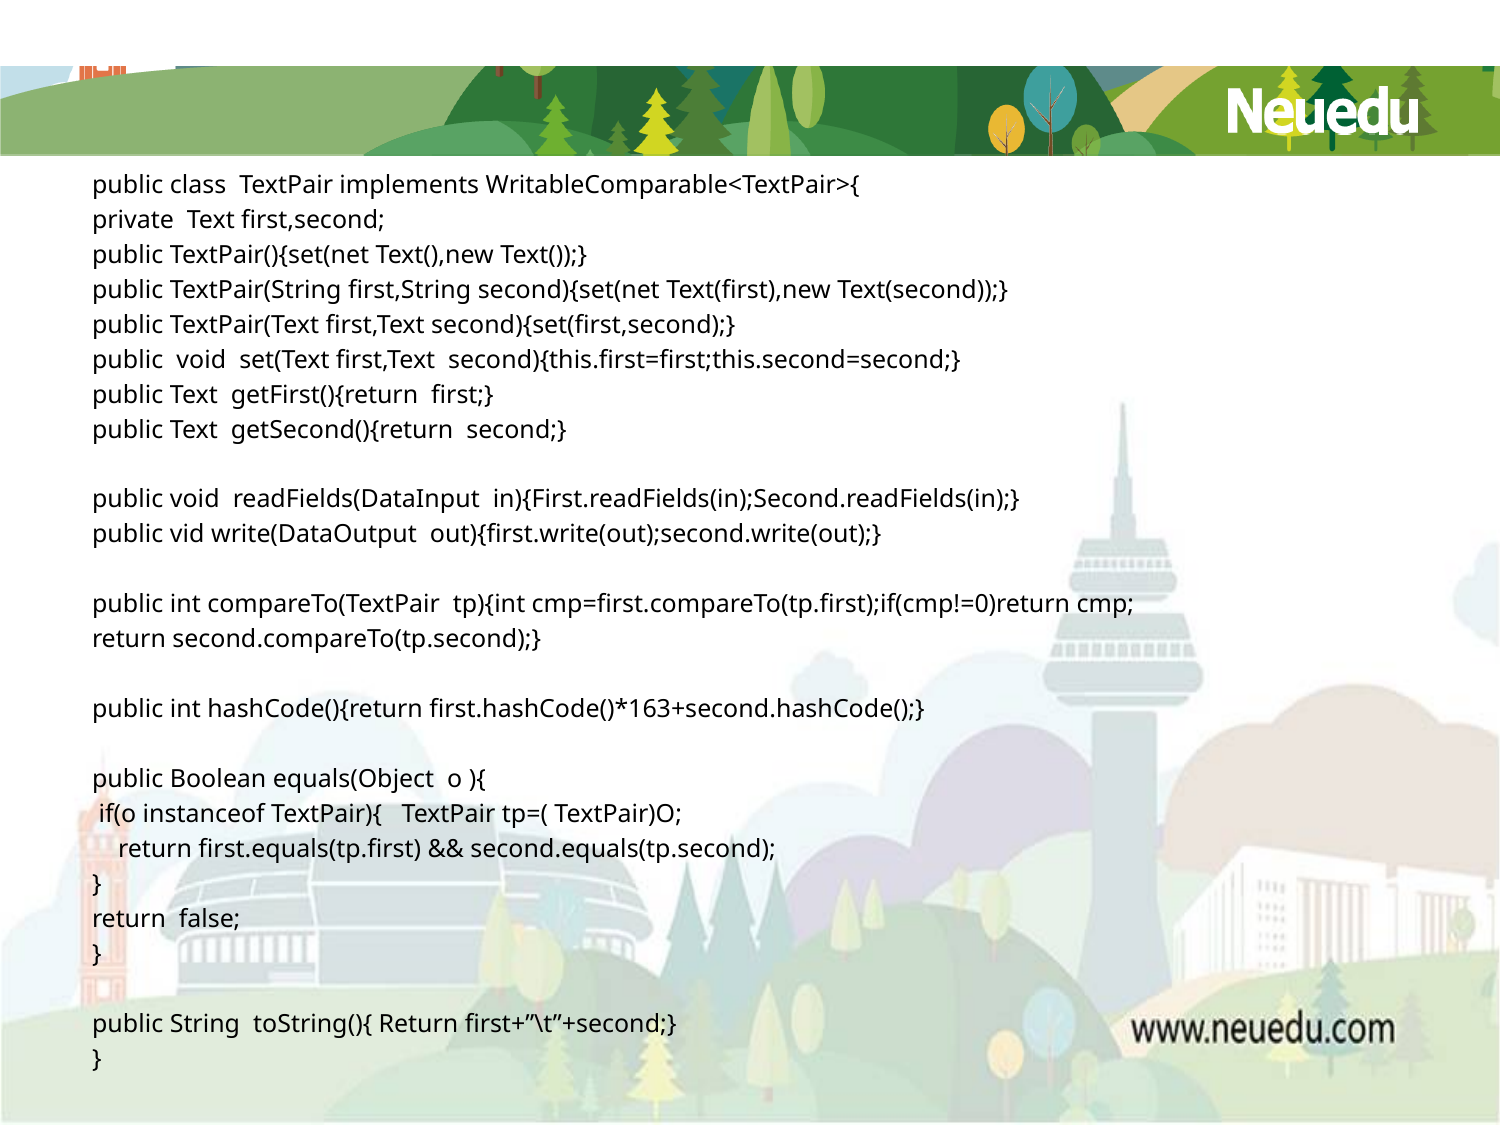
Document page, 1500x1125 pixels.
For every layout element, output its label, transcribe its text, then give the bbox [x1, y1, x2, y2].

list public class TextPair implements WritableComparable<TextPair>{ private Text first,second; public TextPair(){set(net Text(),new Text());} public TextPair(String first,String second){set(net Text(first),new Text(second));} public TextPair(Text first,Text second){set(first,second);} public void set(Text first,Text second){this.first=first;this.second=second;} public Text getFirst(){return first;} public Text getSecond(){return second;} public void readFields(DataInput in){First.readFields(in);Second.readFields(in);} public vid write(DataOutput out){first.write(out);second.write(out);} public int compareTo(TextPair tp){int cmp=first.compareTo(tp.first);if(cmp!=0)return cmp; return second.compareTo(tp.second);} public int hashCode(){return first.hashCode()*163+second.hashCode();} public Boolean equals(Object o ){ if(o instanceof TextPair){ TextPair tp=( TextPair)O; return first.equals(tp.first) && second.equals(tp.second); } return false; } public String toString(){ Return first+”\t”+second;} } [77, 160, 1441, 1125]
picture [0, 0, 1500, 1125]
